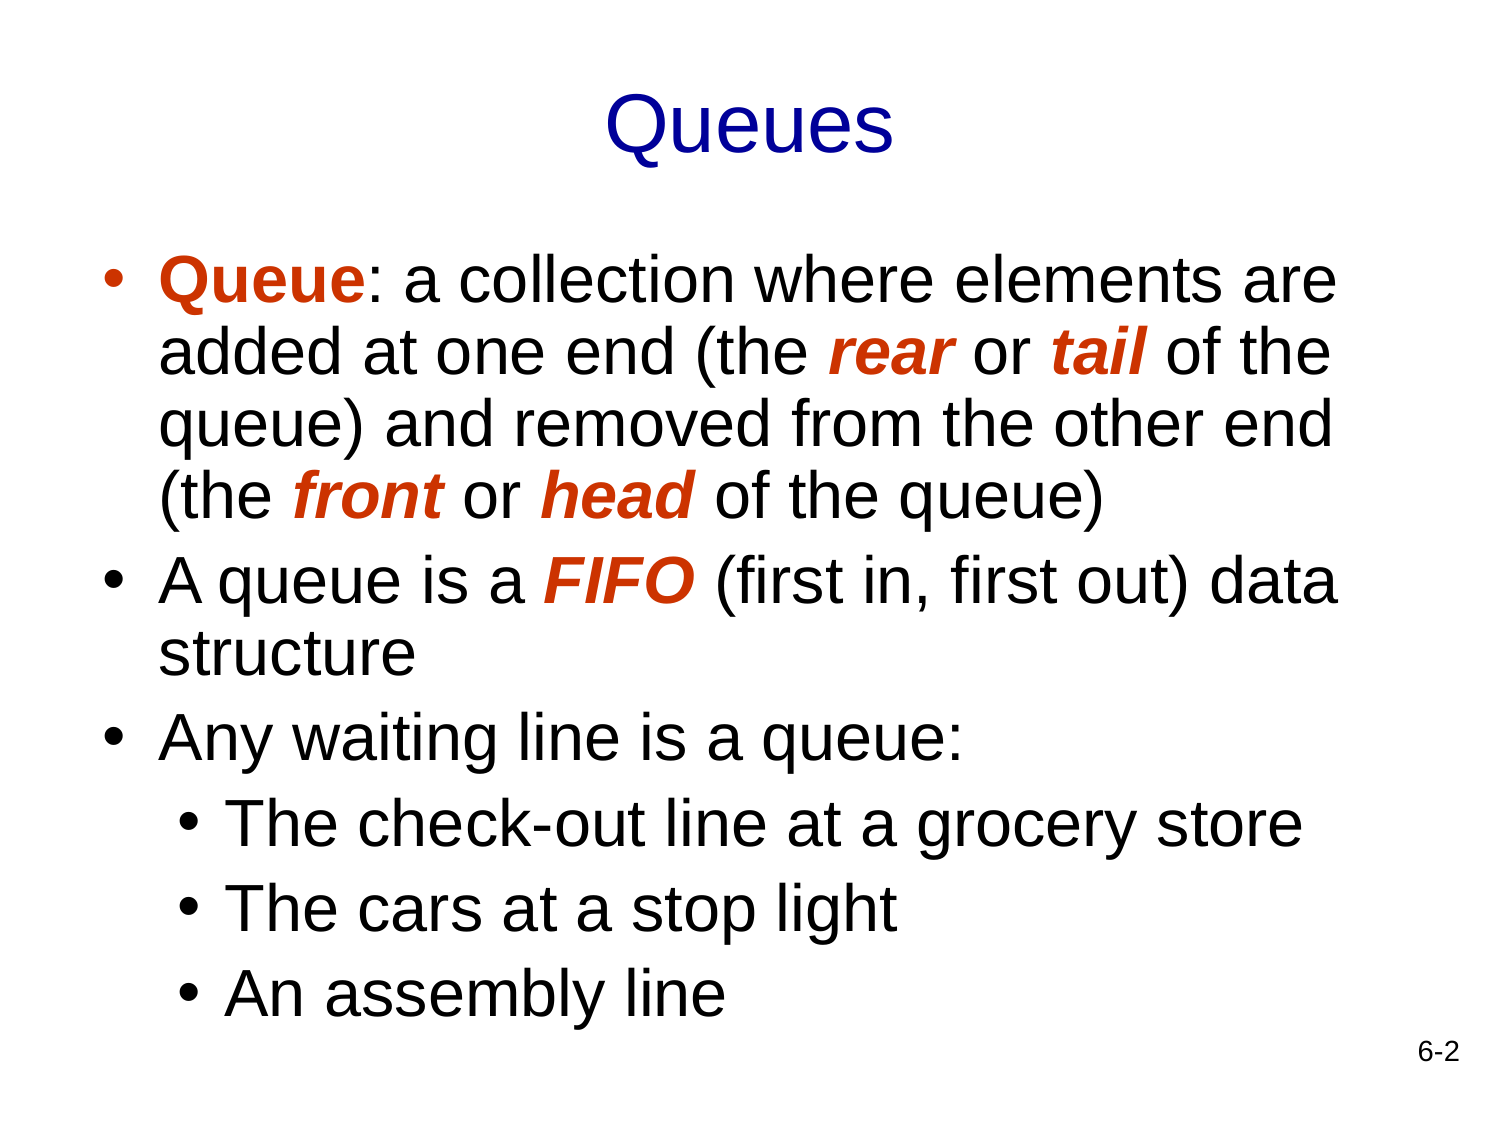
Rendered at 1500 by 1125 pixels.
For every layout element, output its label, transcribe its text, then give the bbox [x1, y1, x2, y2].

title Queues [112, 24, 1388, 213]
list Queue: a collection where elements are added at one end (the rear or tail of the queue) and removed from the other end (the front or head of the queue) A queue is a FIFO (first in, first out) data structure Any waiting line is a queue: The check-out line at a grocery store The cars at a stop light An assembly line [87, 237, 1450, 1063]
slide_number 6-2 [1162, 1025, 1475, 1100]
